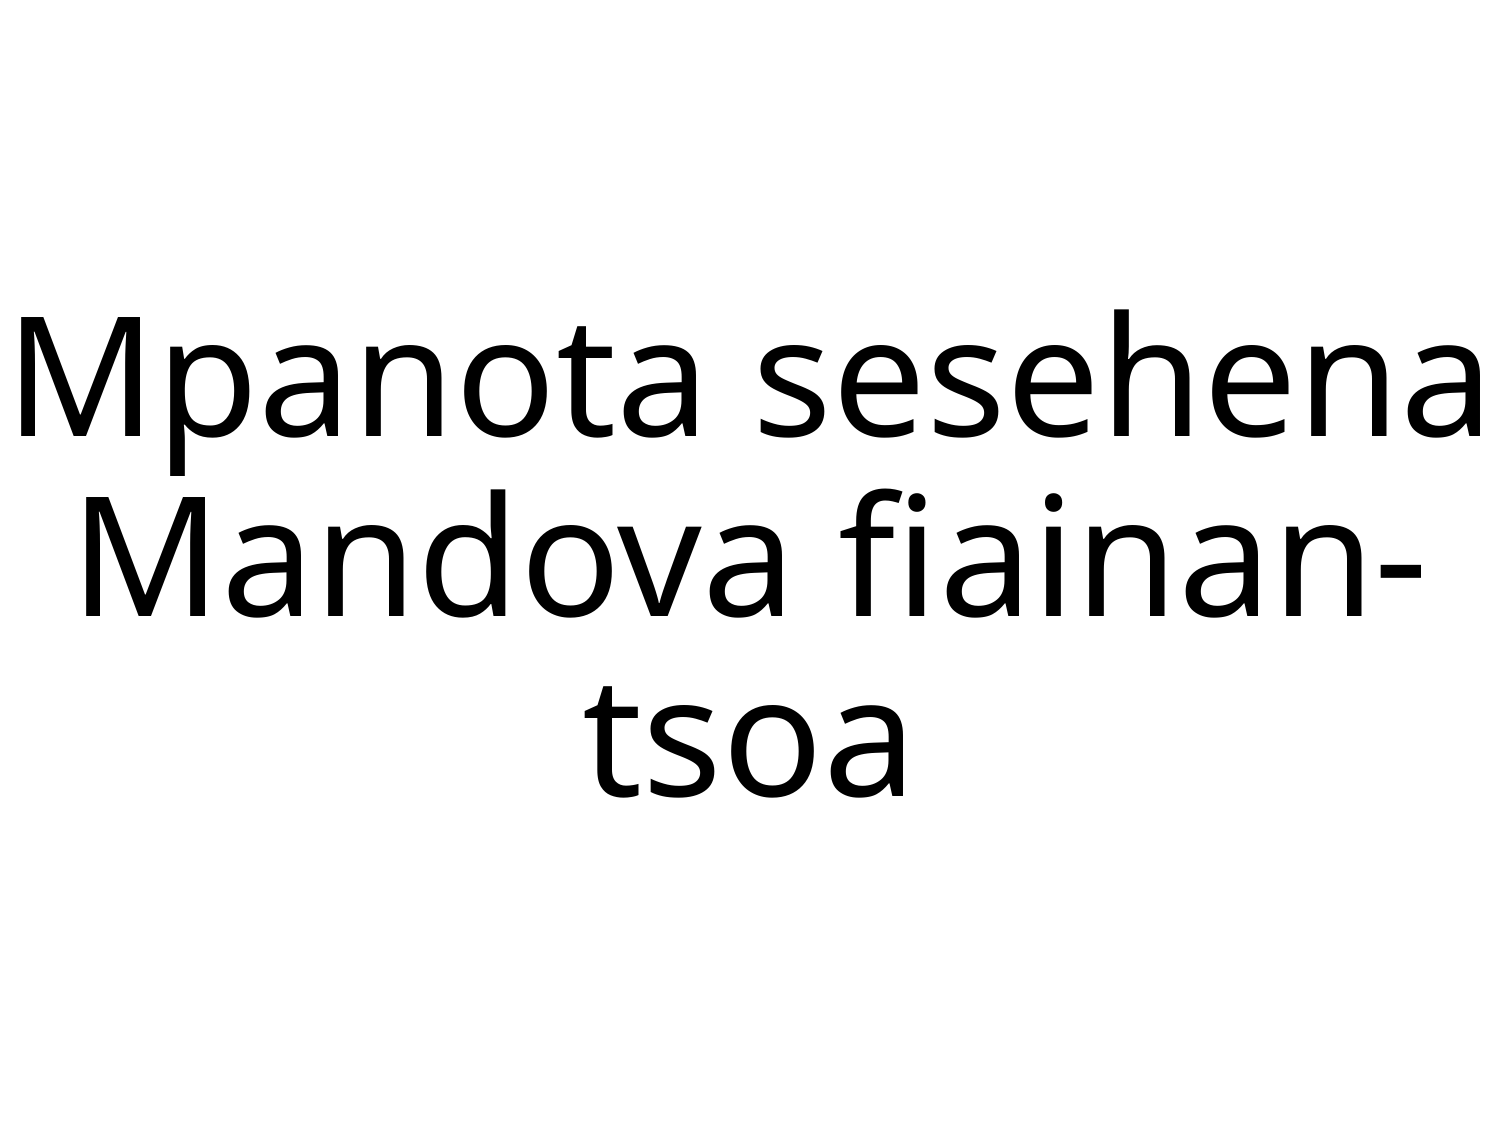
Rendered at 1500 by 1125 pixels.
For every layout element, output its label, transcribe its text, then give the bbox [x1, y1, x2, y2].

title Mpanota sesehena Mandova fiainan-tsoa [0, 453, 1500, 672]
